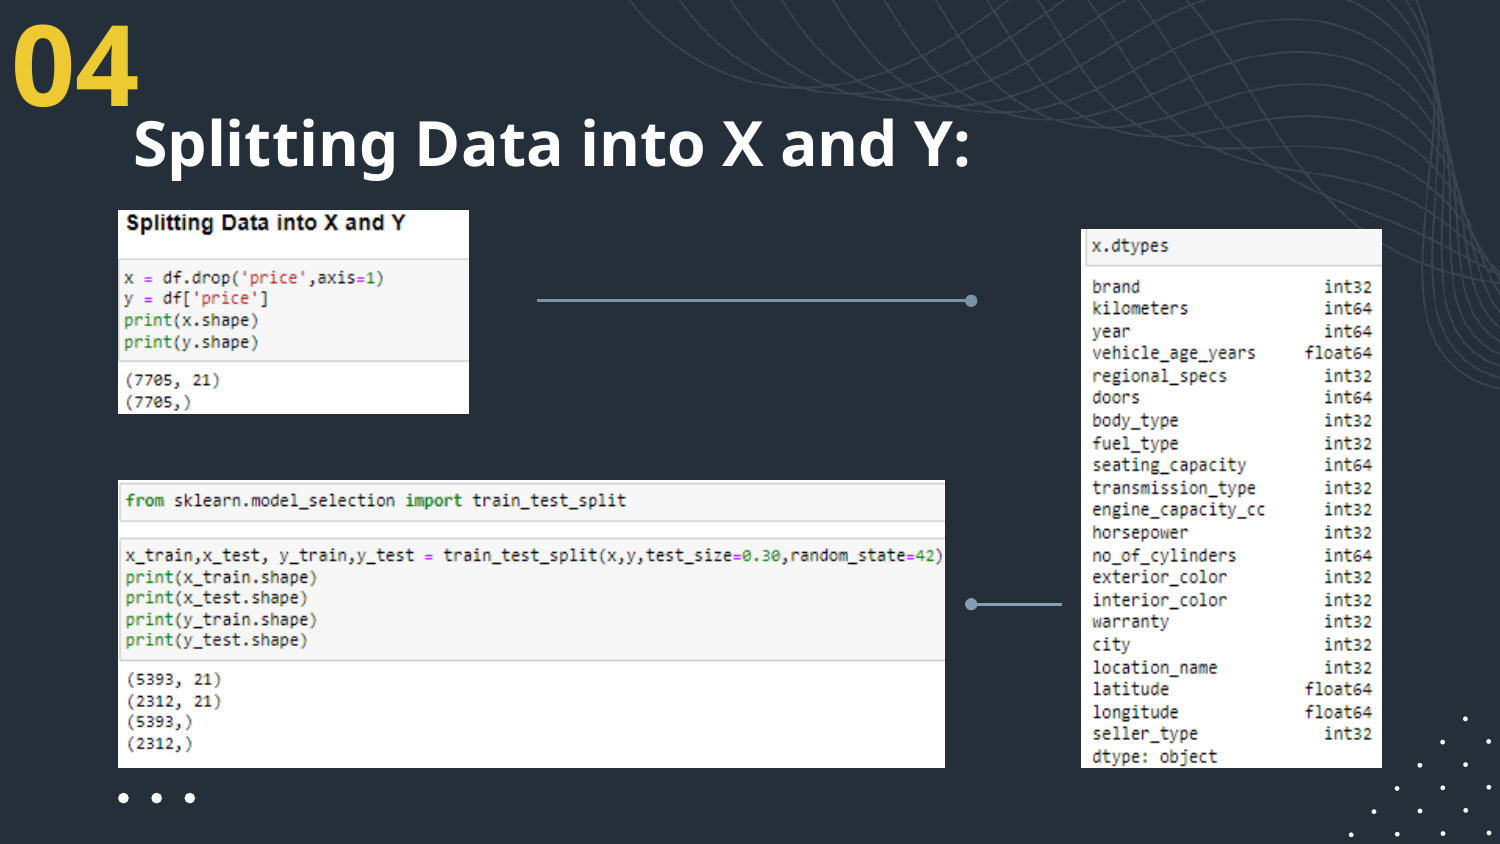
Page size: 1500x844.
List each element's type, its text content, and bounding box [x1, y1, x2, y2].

picture [117, 479, 945, 768]
title Splitting Data into X and Y: [118, 88, 1207, 183]
picture [117, 0, 1500, 844]
text_box 04 [0, 0, 188, 145]
